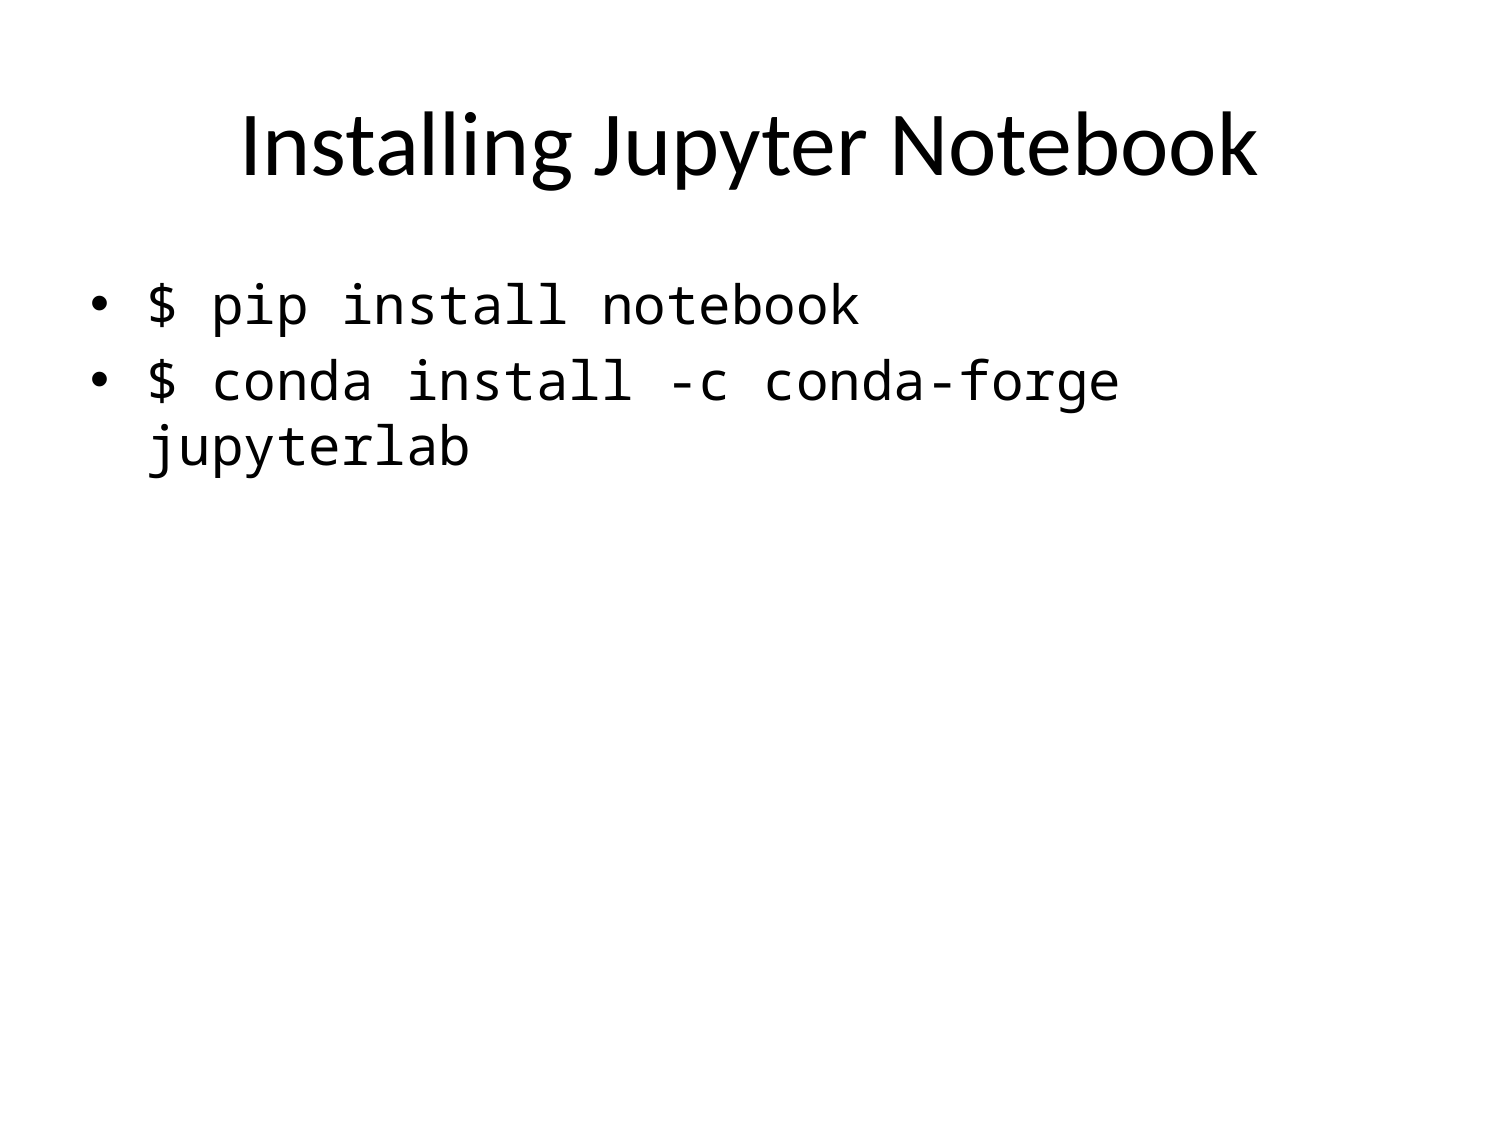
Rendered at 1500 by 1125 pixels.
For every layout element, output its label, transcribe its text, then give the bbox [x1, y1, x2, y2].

list $ pip install notebook $ conda install -c conda-forge jupyterlab [75, 262, 1425, 1005]
title Installing Jupyter Notebook [75, 45, 1425, 233]
